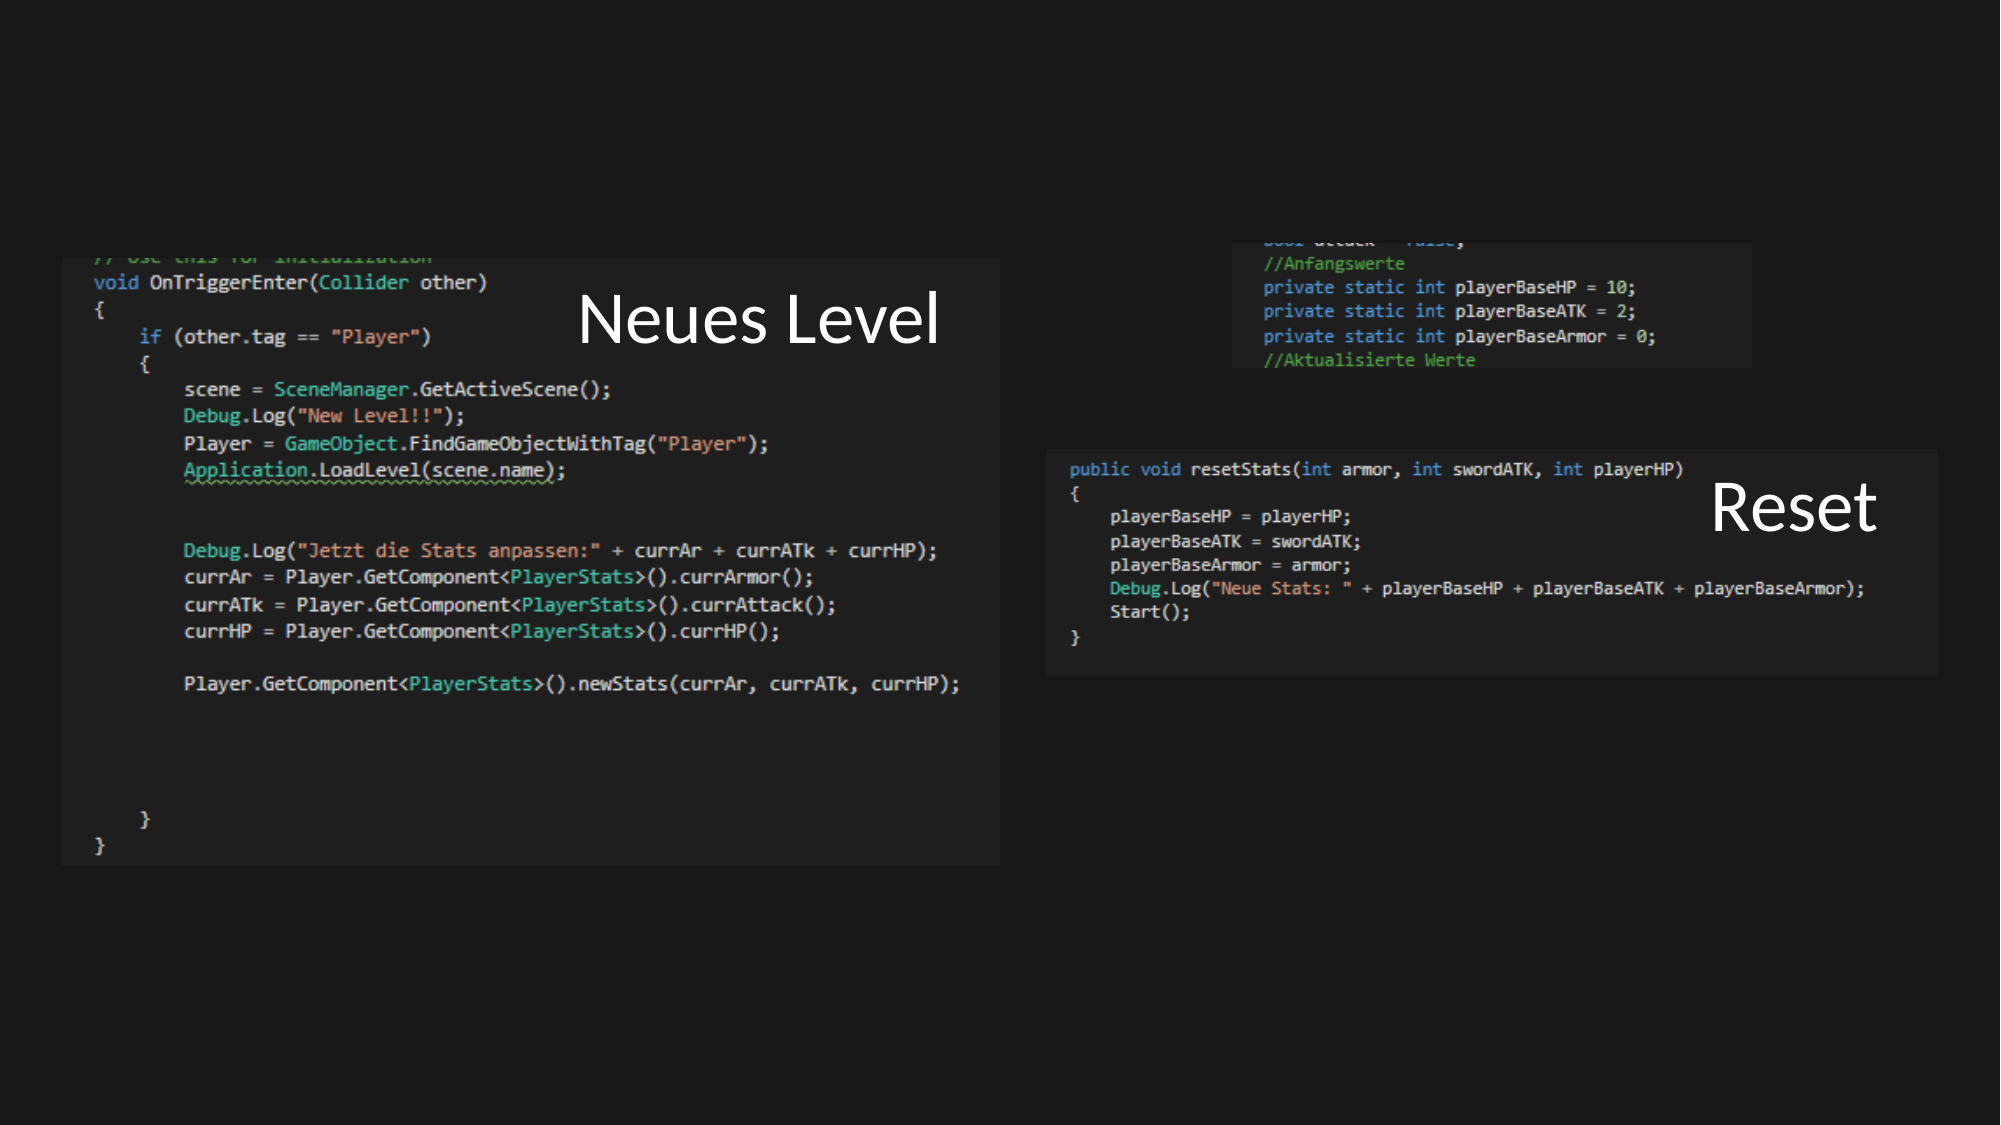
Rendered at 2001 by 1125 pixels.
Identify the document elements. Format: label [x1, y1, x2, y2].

picture [1046, 449, 1938, 676]
picture [1232, 243, 1752, 368]
picture [62, 258, 1000, 866]
